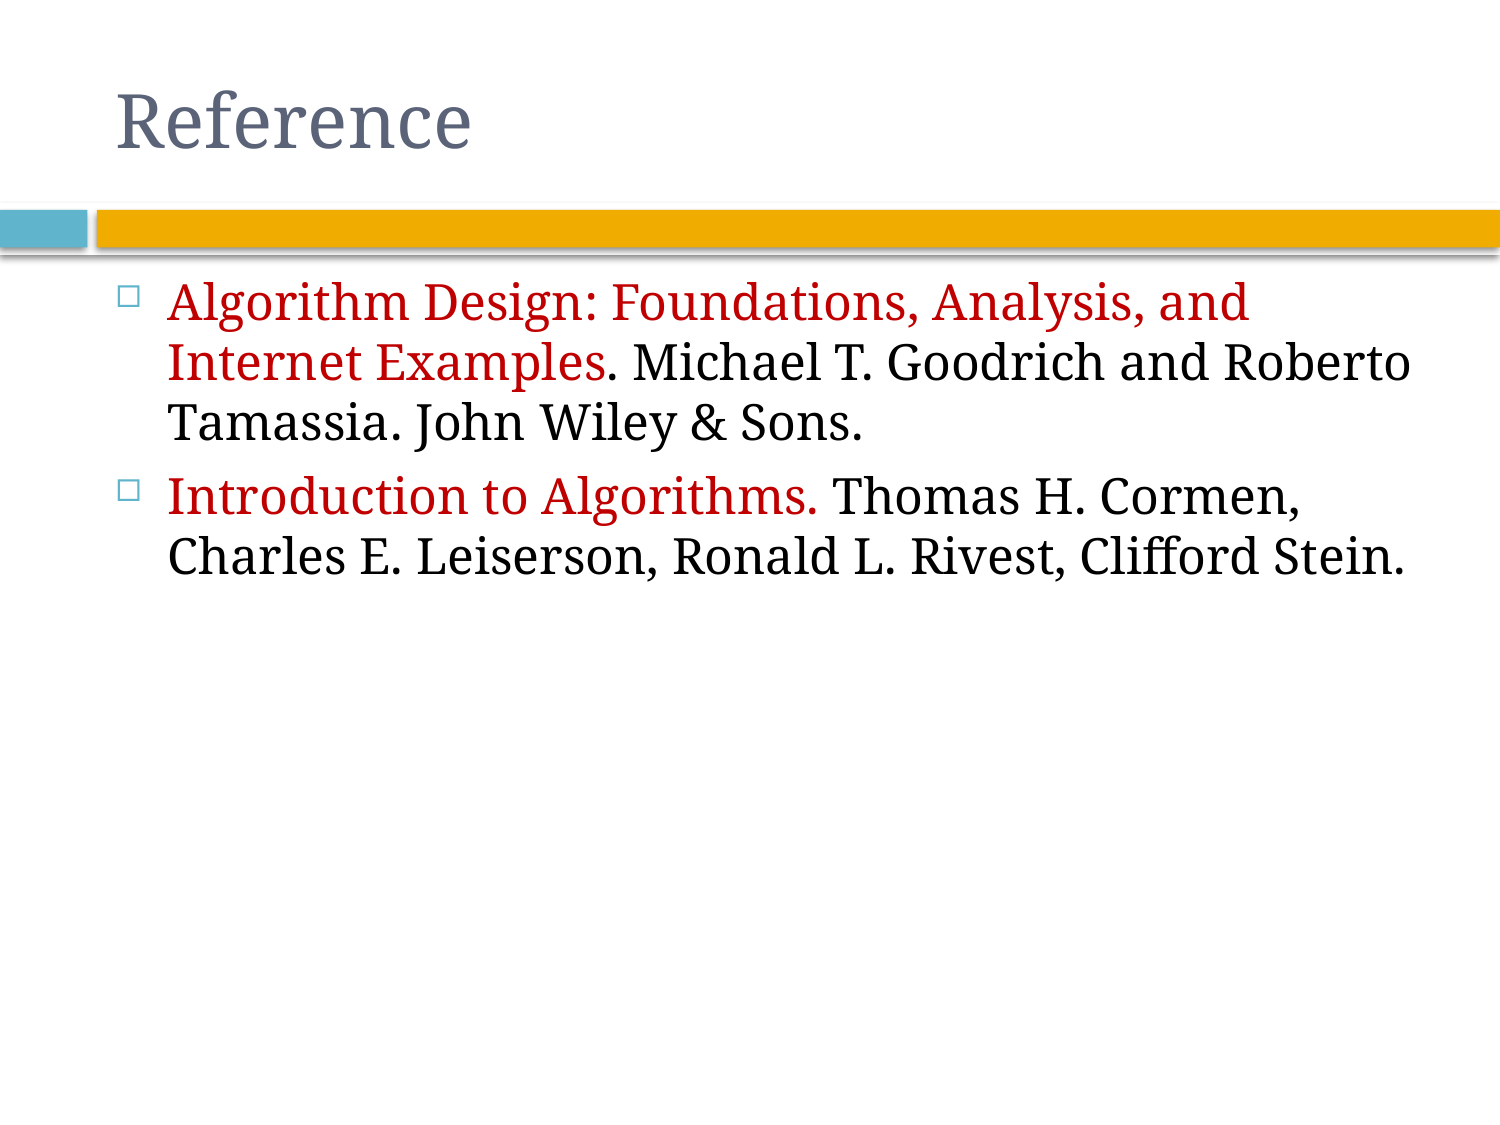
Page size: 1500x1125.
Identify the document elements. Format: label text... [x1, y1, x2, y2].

title Reference [100, 37, 1438, 200]
list Algorithm Design: Foundations, Analysis, and Internet Examples. Michael T. Goodrich and Roberto Tamassia. John Wiley & Sons. Introduction to Algorithms. Thomas H. Cormen, Charles E. Leiserson, Ronald L. Rivest, Clifford Stein. [100, 262, 1438, 1000]
